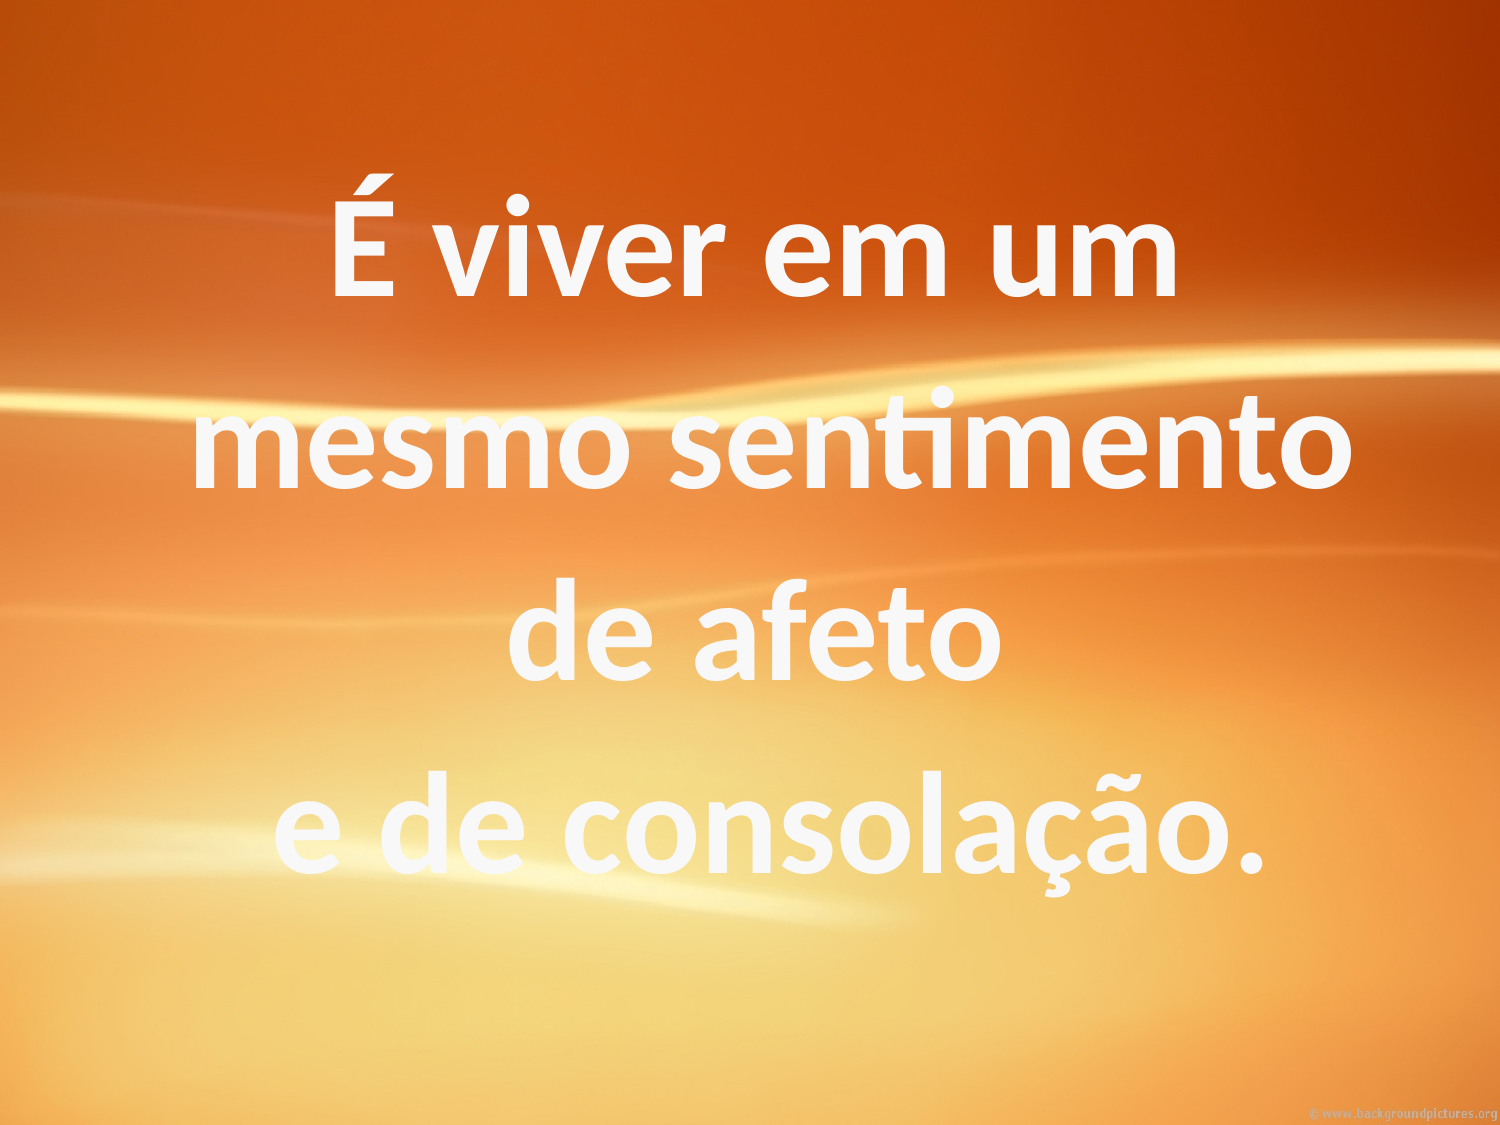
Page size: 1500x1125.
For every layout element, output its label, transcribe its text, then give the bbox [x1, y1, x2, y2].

text_box É viver em um mesmo sentimento de afeto e de consolação. [159, 125, 1385, 910]
picture [0, 0, 1500, 1125]
